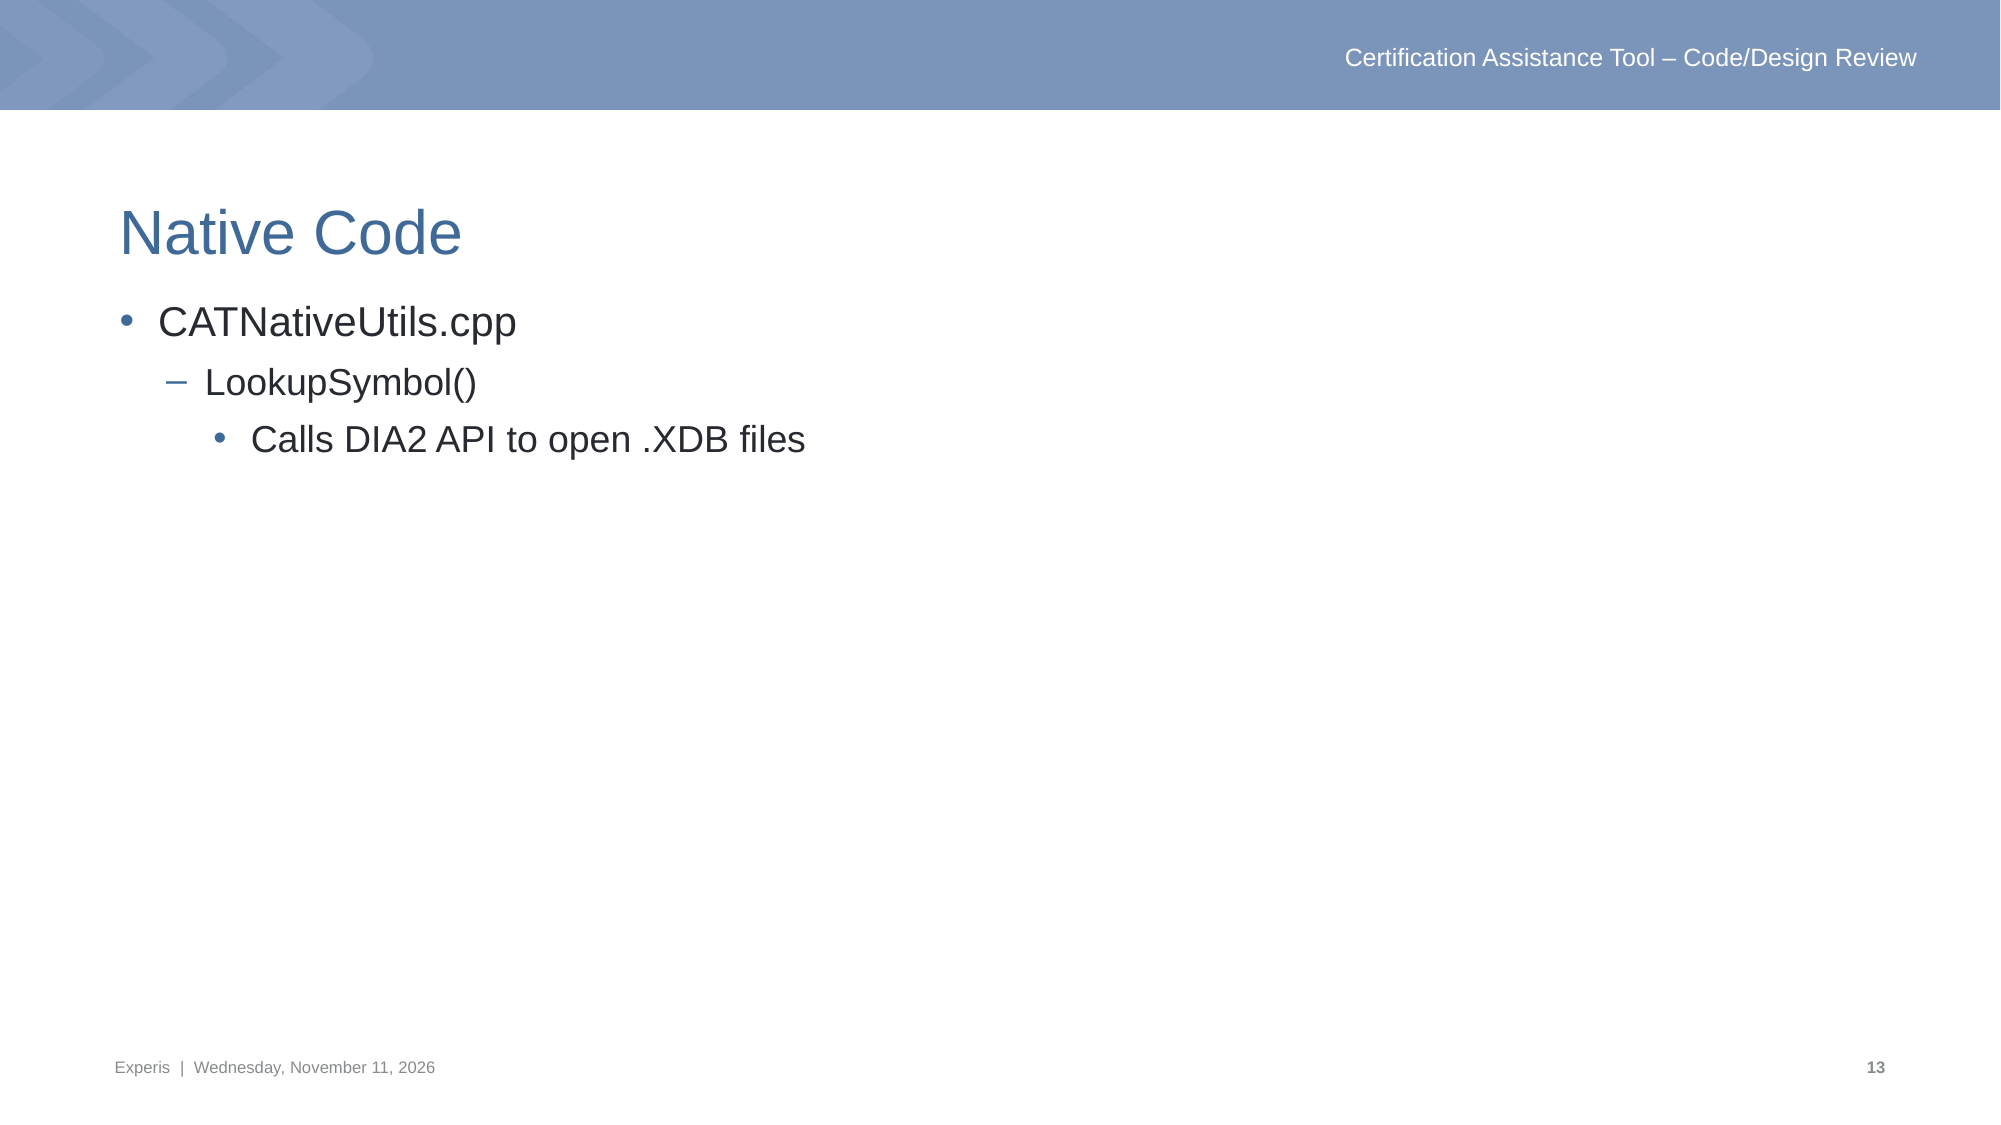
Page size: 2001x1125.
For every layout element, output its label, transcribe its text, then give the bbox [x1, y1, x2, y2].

picture [0, 0, 2001, 110]
list CATNativeUtils.cpp LookupSymbol() Calls DIA2 API to open .XDB files [119, 287, 1920, 1005]
title Native Code [119, 121, 1920, 268]
